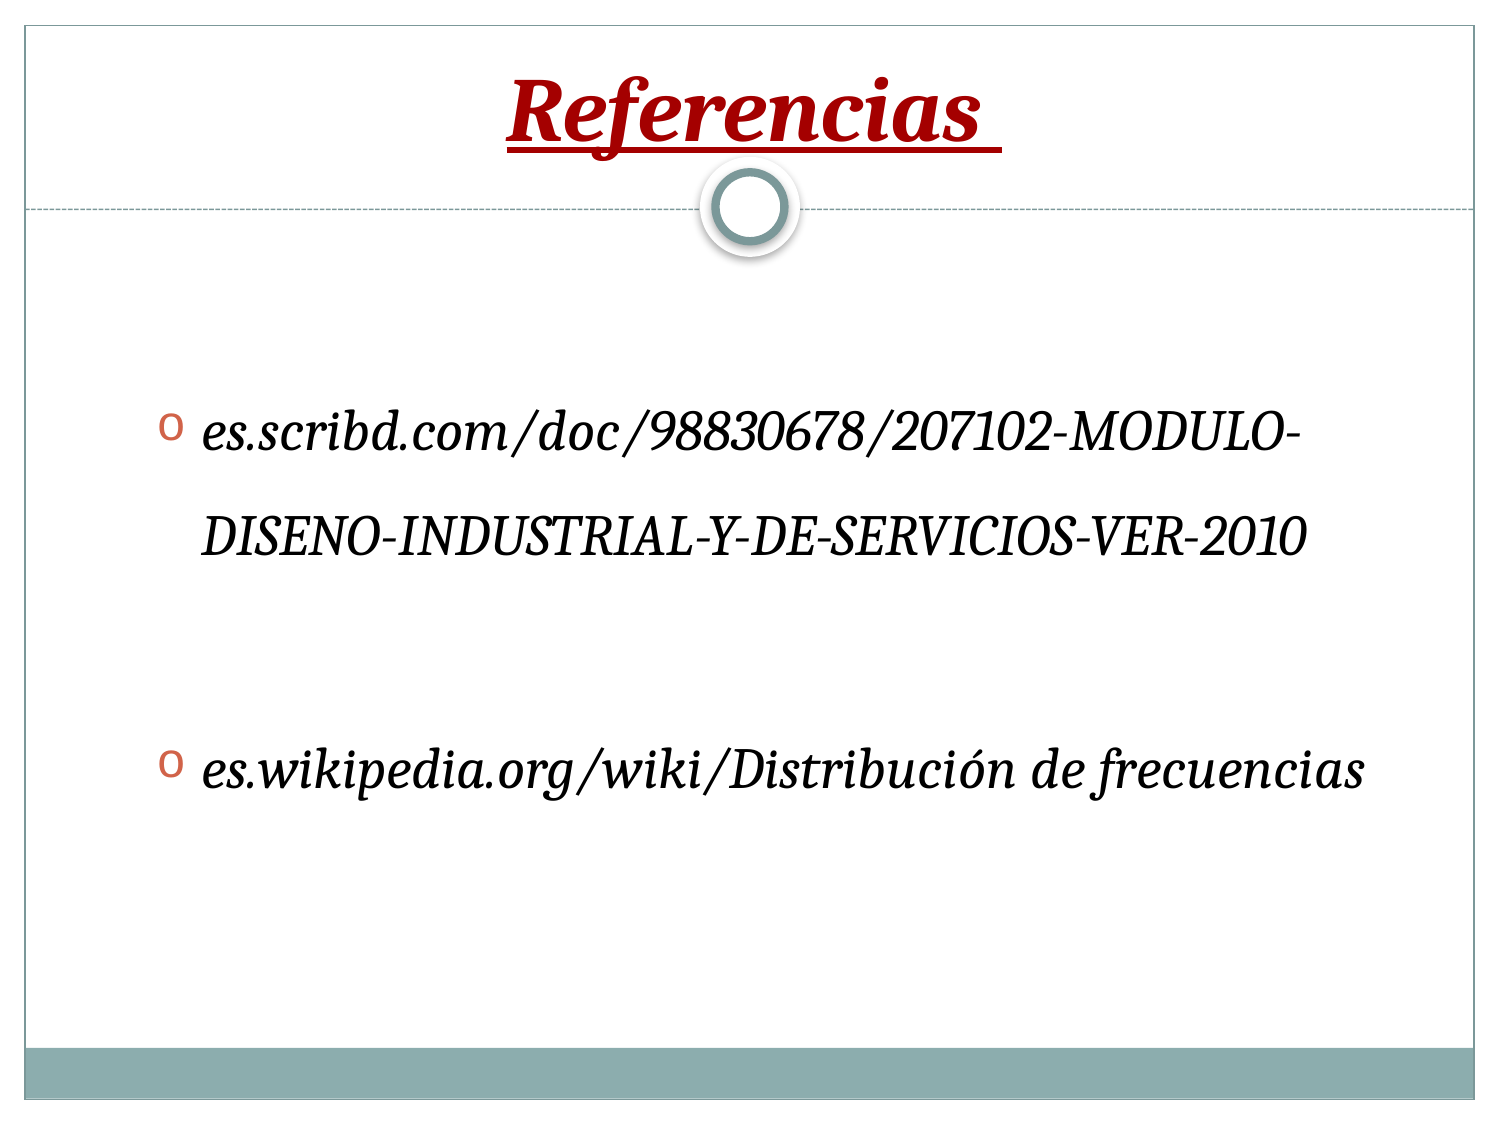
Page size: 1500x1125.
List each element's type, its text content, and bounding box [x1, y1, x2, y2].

text_box Referencias [491, 42, 1017, 168]
list es.scribd.com/doc/98830678/207102-MODULO-DISENO-INDUSTRIAL-Y-DE-SERVICIOS-VER-2010 es.wikipedia.org/wiki/Distribución de frecuencias [141, 350, 1500, 894]
